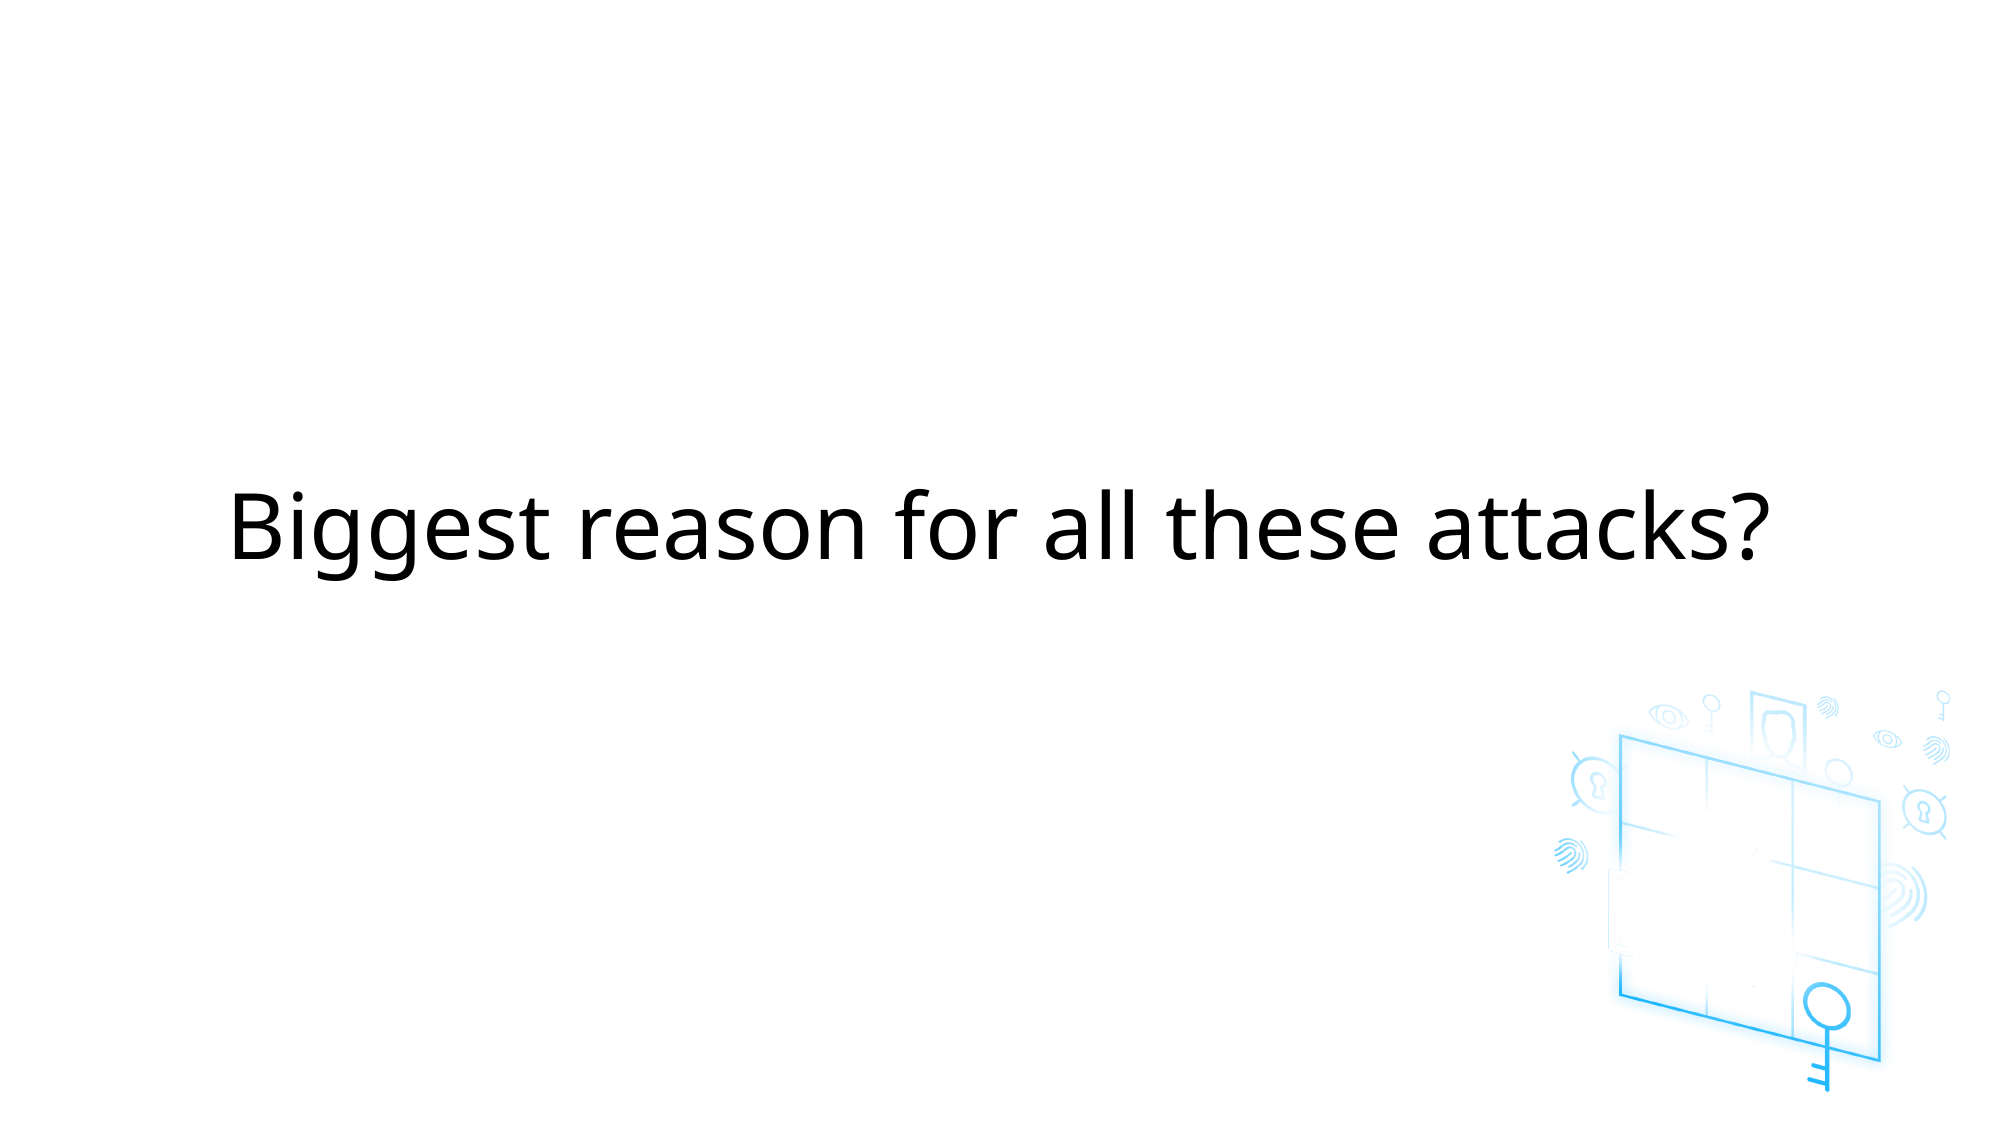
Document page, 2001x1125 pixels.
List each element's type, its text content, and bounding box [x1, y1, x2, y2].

title Biggest reason for all these attacks? [137, 421, 1863, 639]
picture [1554, 690, 1950, 1092]
